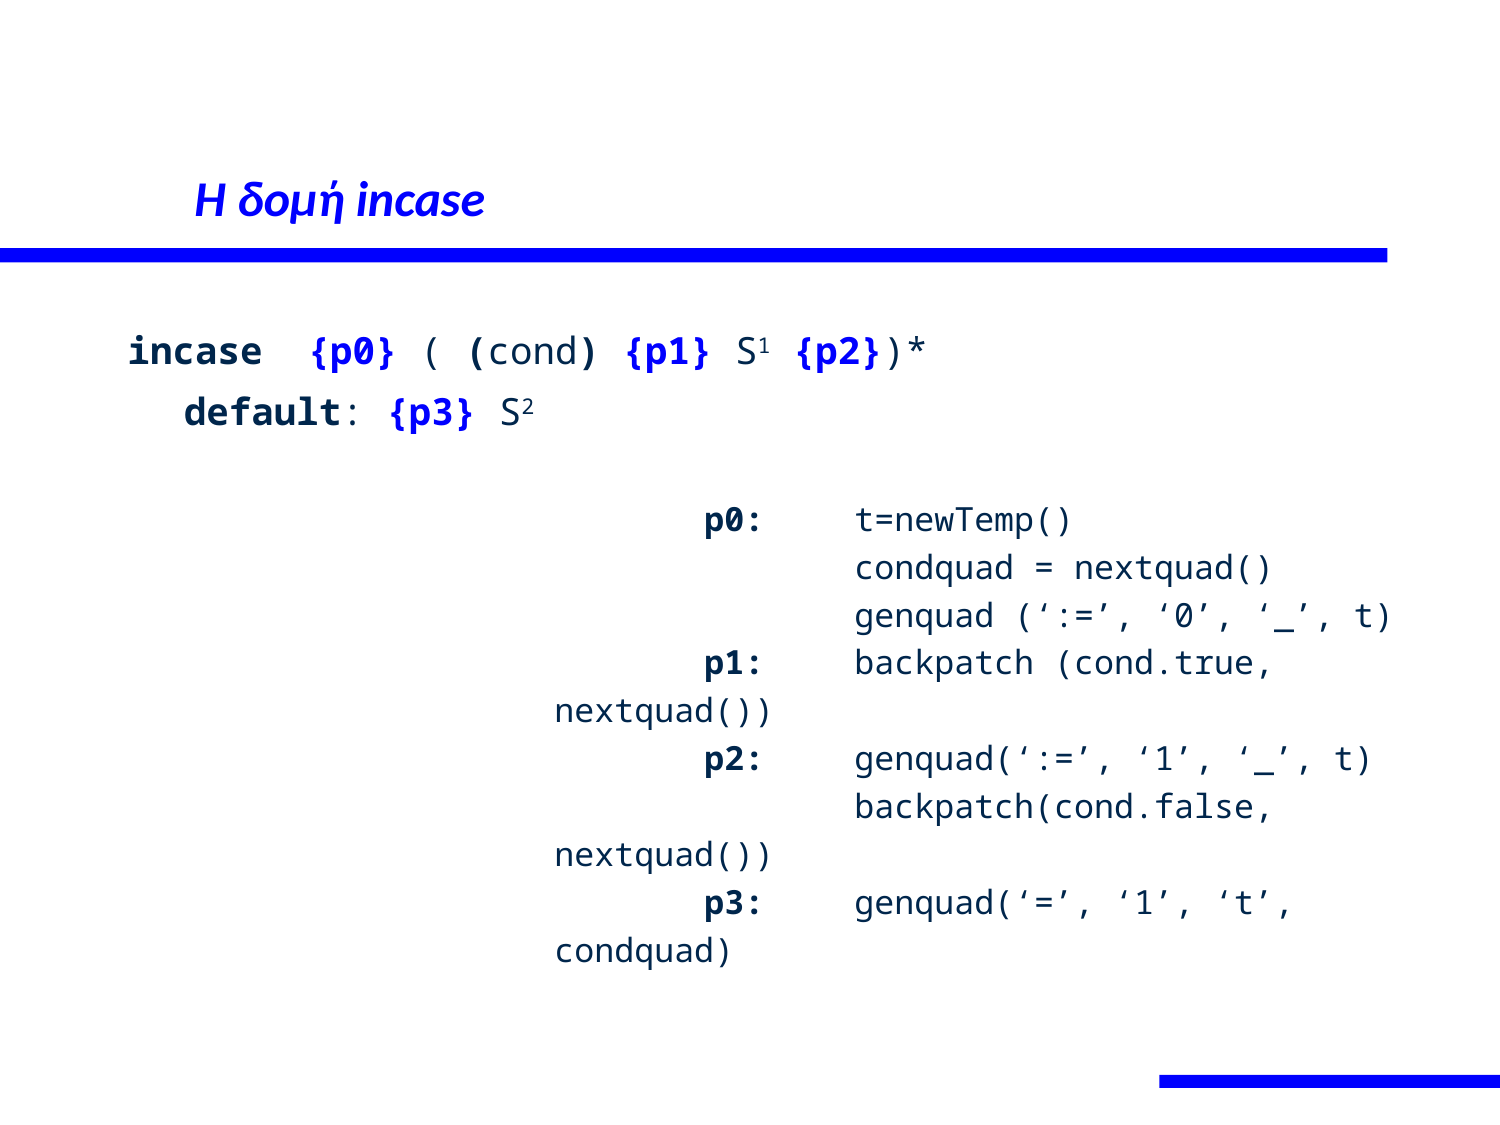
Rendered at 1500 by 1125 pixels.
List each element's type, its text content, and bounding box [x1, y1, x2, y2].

list incase {p0} ( (cond) {p1} S1 {p2})* default: {p3} S2 [112, 257, 1388, 946]
title Η δομή incase [179, 46, 1455, 235]
text_box p0: t=newTemp() condquad = nextquad() genquad (‘:=’, ‘0’, ‘_’, t) p1: backpatch (cond.true, nextquad()) p2: genquad(‘:=’, ‘1’, ‘_’, t) backpatch(cond.false, nextquad()) p3: genquad(‘=’, ‘1’, ‘t’, condquad) [480, 386, 1500, 1075]
